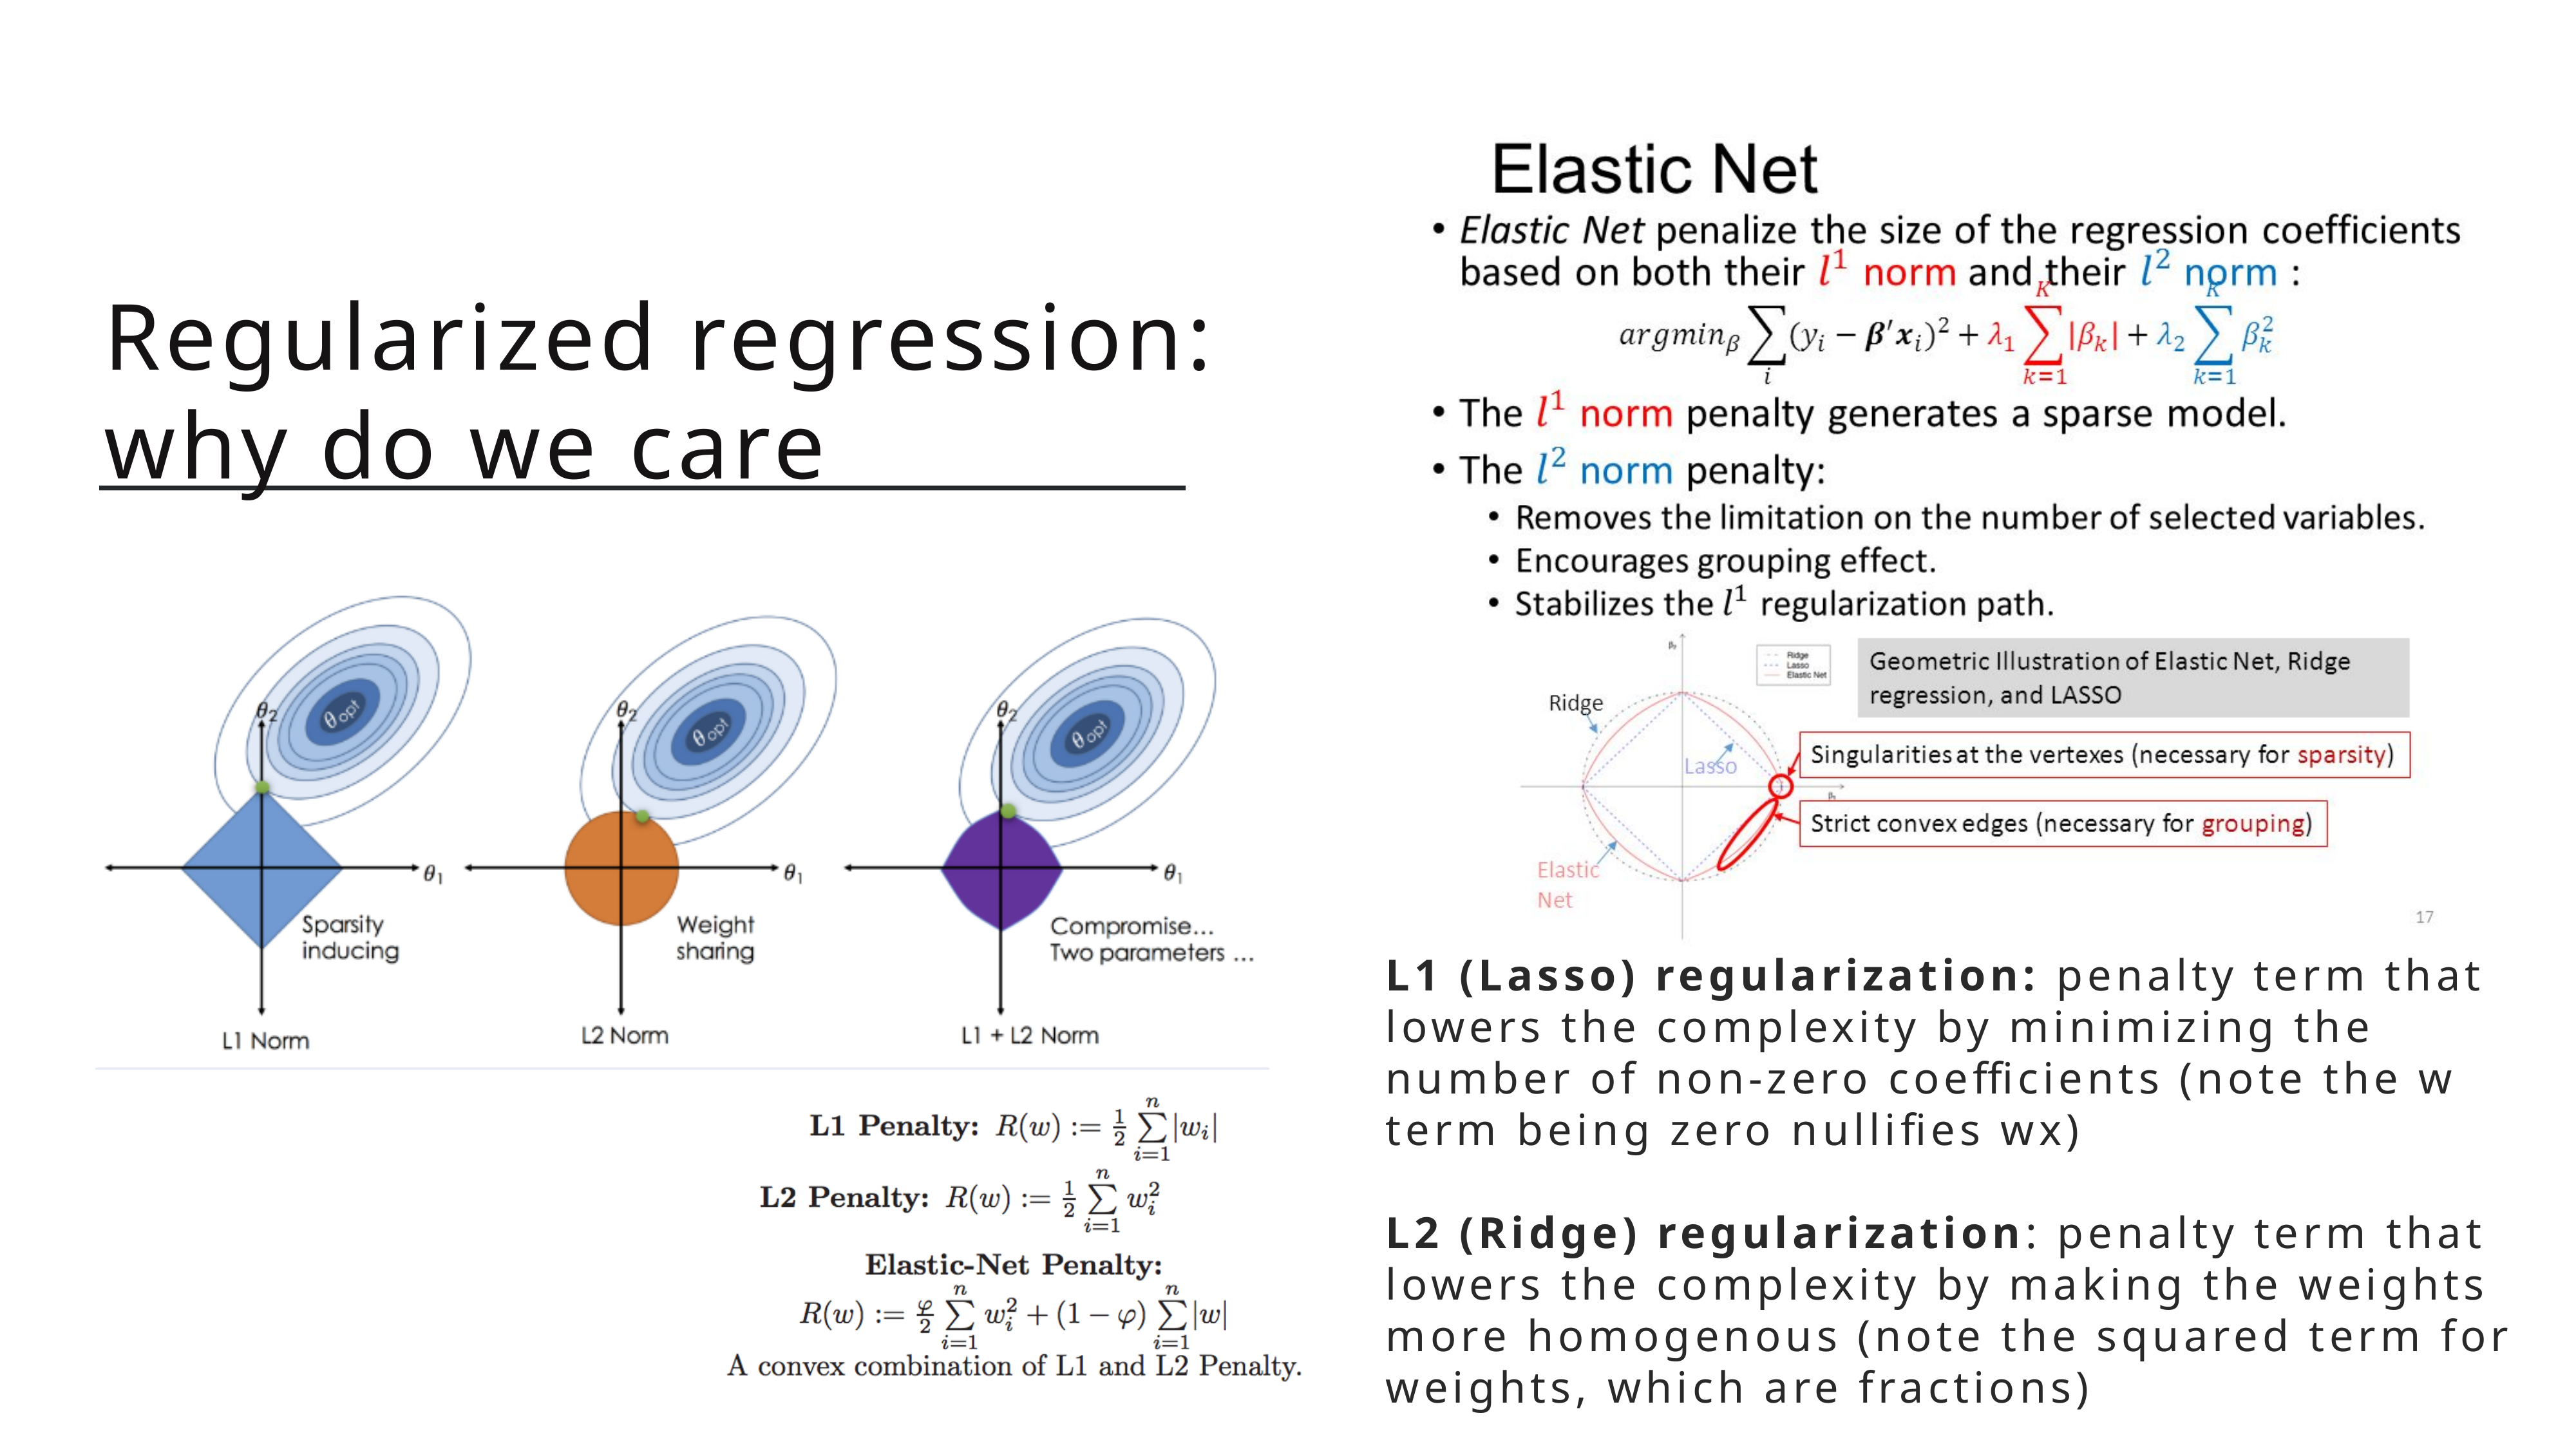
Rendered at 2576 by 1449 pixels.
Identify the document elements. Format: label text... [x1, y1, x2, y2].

picture [692, 1083, 1353, 1408]
picture [67, 535, 1291, 1070]
picture [1402, 115, 2522, 956]
text_box L1 (Lasso) regularization: penalty term that lowers the complexity by minimizing the number of non-zero coefficients (note the w term being zero nullifies wx) L2 (Ridge) regularization: penalty term that lowers the complexity by making the weights more homogenous (note the squared term for weights, which are fractions) [1376, 943, 2565, 1449]
text_box Regularized regression: why do we care [99, 274, 1356, 502]
